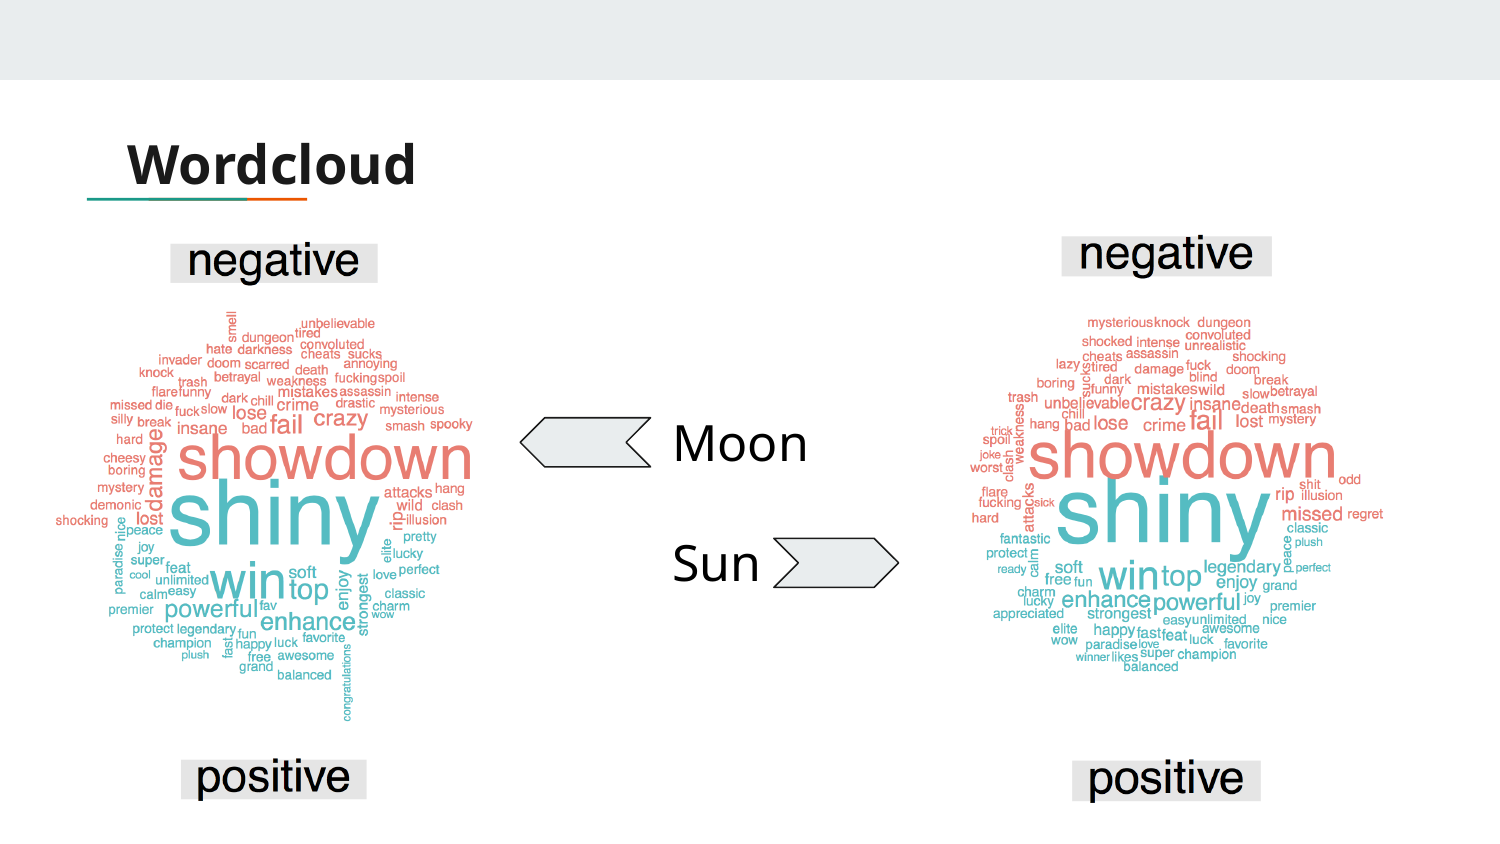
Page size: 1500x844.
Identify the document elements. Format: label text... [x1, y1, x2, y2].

picture [24, 227, 514, 819]
text_box Moon Sun [657, 396, 899, 539]
text_box [520, 417, 651, 467]
picture [947, 227, 1414, 819]
text_box [773, 538, 899, 588]
title Wordcloud [112, 115, 1374, 204]
